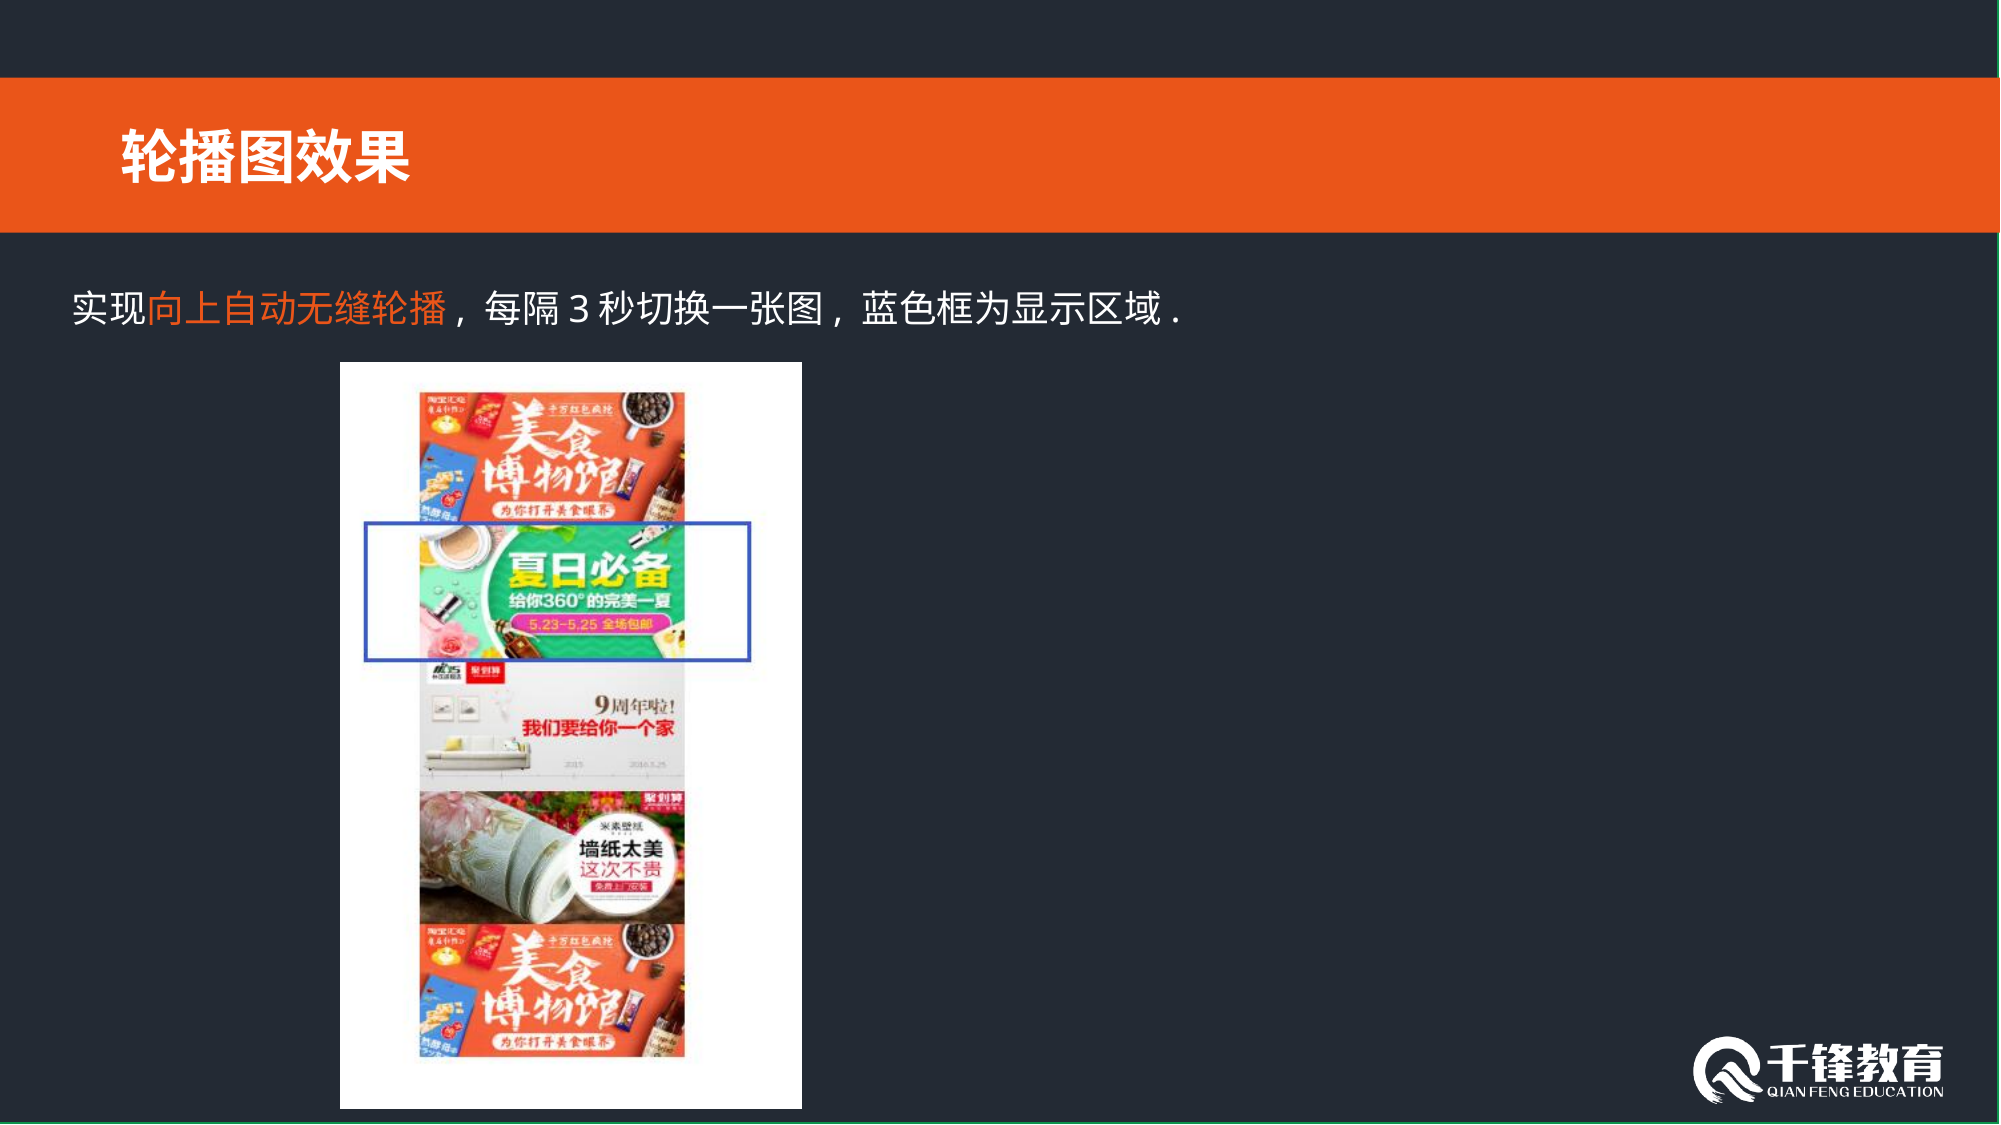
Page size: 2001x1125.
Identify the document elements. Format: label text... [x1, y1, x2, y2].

text_box [0, 77, 2000, 234]
text_box [0, 234, 1999, 1124]
text_box [0, 0, 1999, 77]
picture [1691, 1031, 1948, 1109]
text_box 轮播图效果 [106, 112, 1692, 198]
picture [340, 361, 802, 1109]
text_box 实现向上自动无缝轮播, 每隔3秒切换一张图, 蓝色框为显示区域. [57, 255, 1451, 338]
